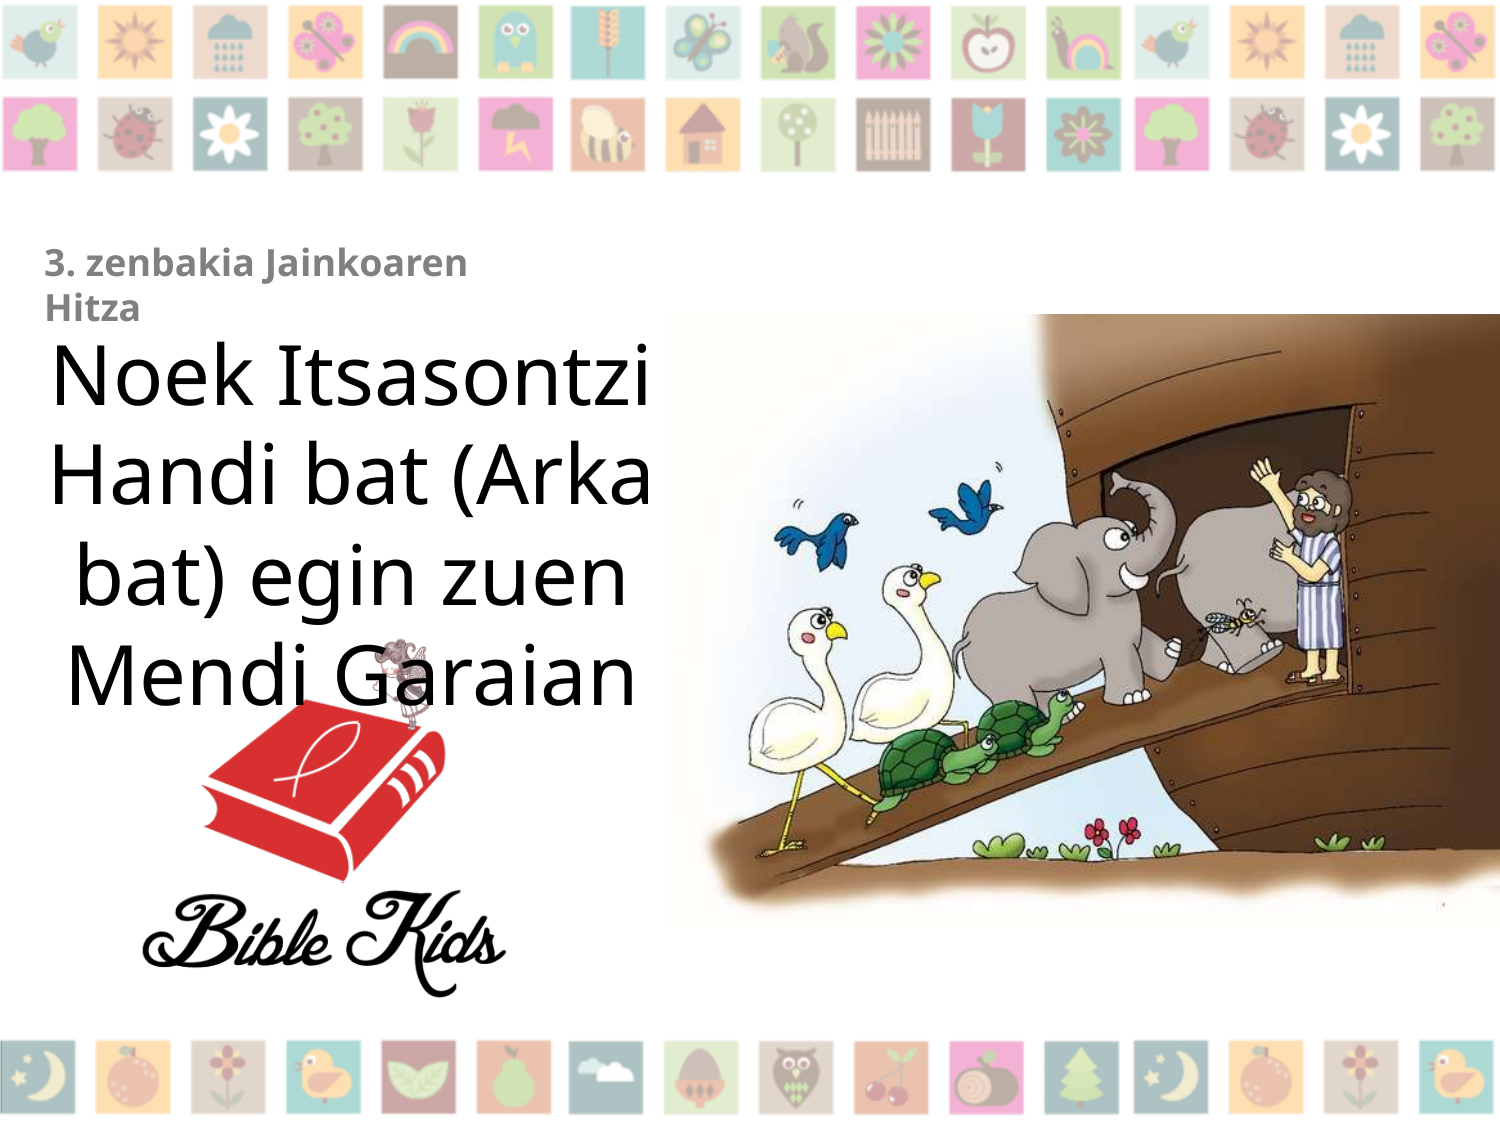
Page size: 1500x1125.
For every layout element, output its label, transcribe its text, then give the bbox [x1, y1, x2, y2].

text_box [0, 3, 1500, 181]
text_box Noek Itsasontzi Handi bat (Arka bat) egin zuen Mendi Garaian [29, 314, 662, 730]
picture [117, 600, 544, 1027]
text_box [0, 1028, 1500, 1118]
text_box 3. zenbakia Jainkoaren Hitza [29, 231, 491, 314]
picture [664, 314, 1500, 928]
